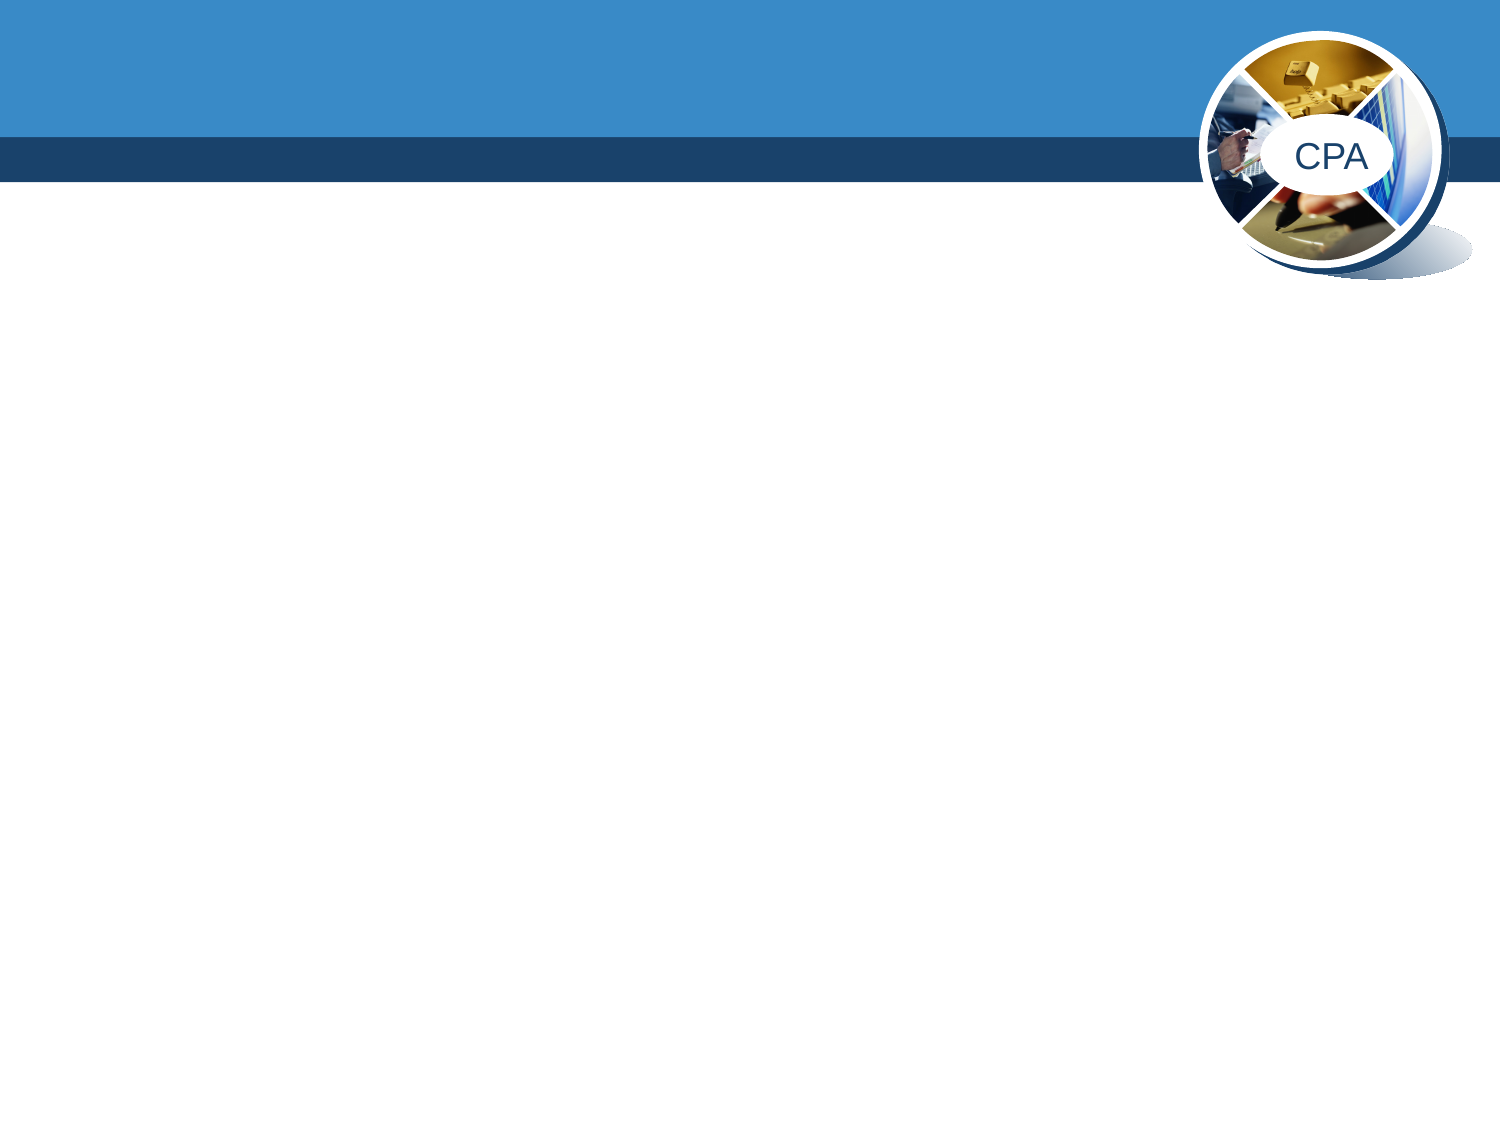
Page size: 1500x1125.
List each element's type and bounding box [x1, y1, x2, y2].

picture [1242, 186, 1396, 261]
picture [1354, 73, 1433, 227]
picture [1207, 74, 1287, 224]
picture [1244, 40, 1394, 119]
